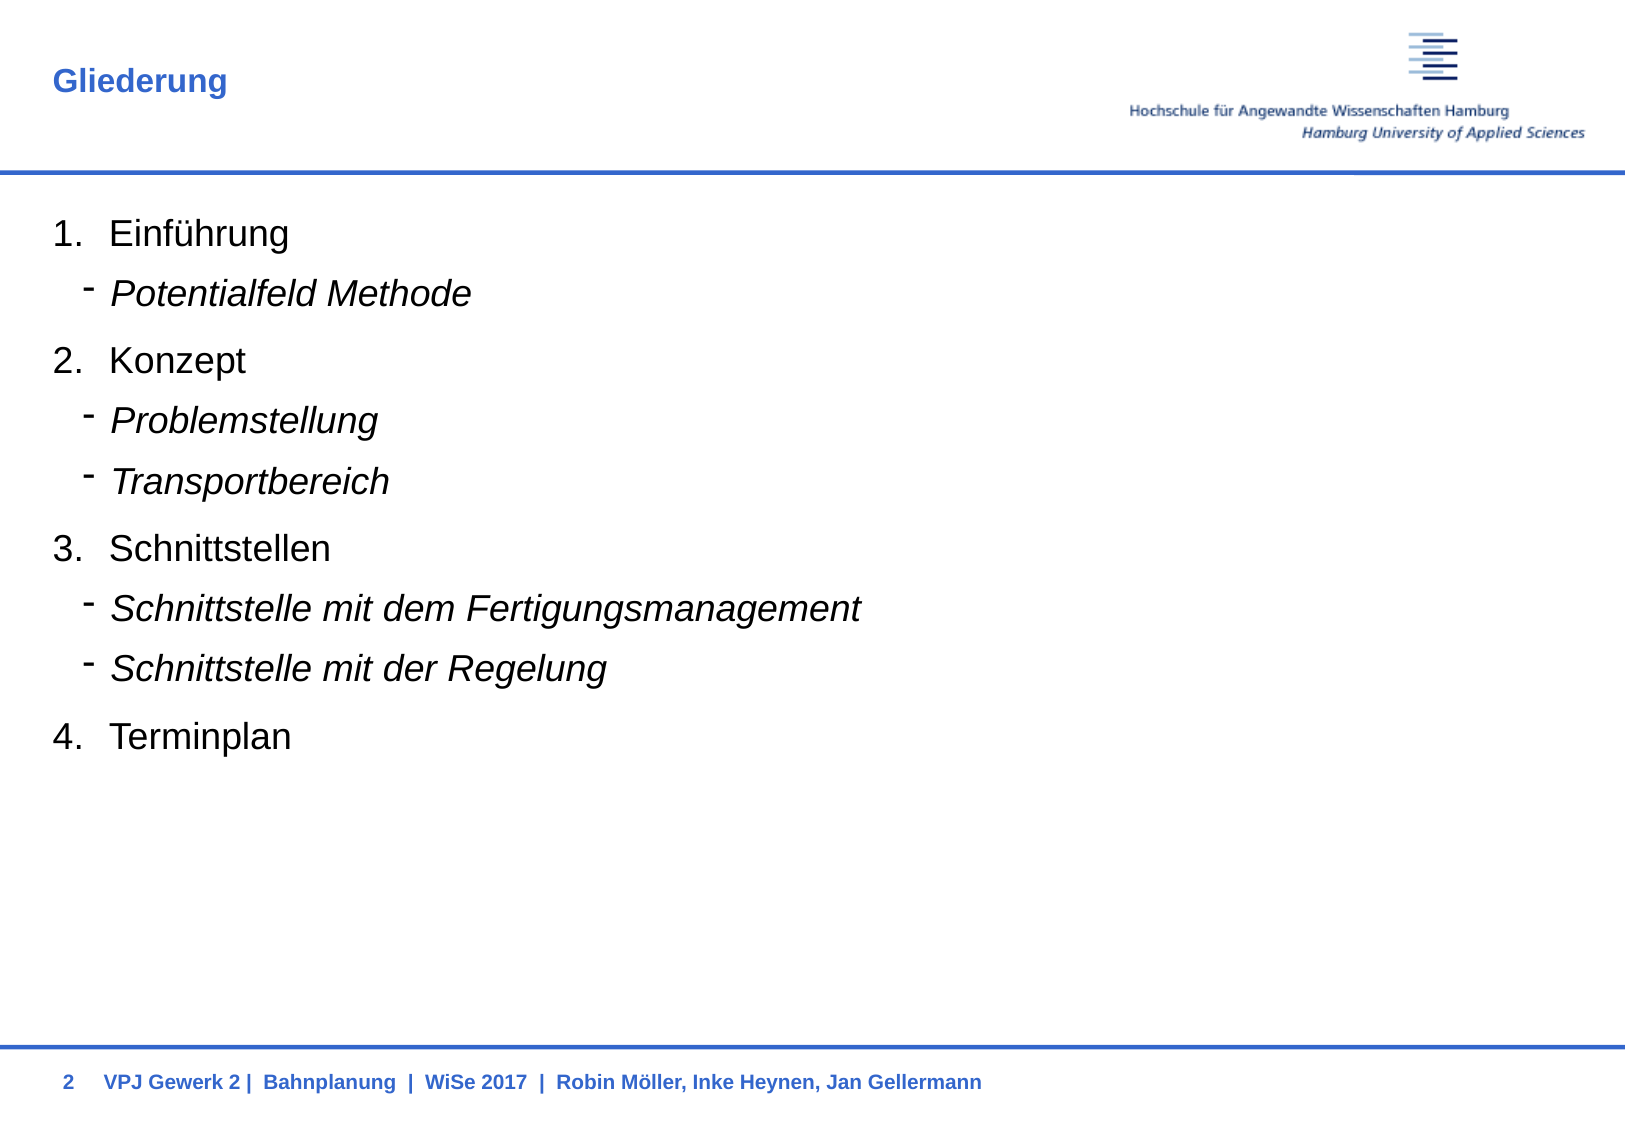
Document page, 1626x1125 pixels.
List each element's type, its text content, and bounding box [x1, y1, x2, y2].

footer VPJ Gewerk 2 | Bahnplanung | WiSe 2017 | Robin Möller, Inke Heynen, Jan Gellermann [103, 1046, 1522, 1094]
list Einführung Potentialfeld Methode Konzept Problemstellung Transportbereich Schnittstellen Schnittstelle mit dem Fertigungsmanagement Schnittstelle mit der Regelung Terminplan [52, 208, 1586, 1024]
slide_number 2 [0, 1046, 81, 1094]
picture [1126, 28, 1589, 146]
title Gliederung [52, 54, 1095, 173]
